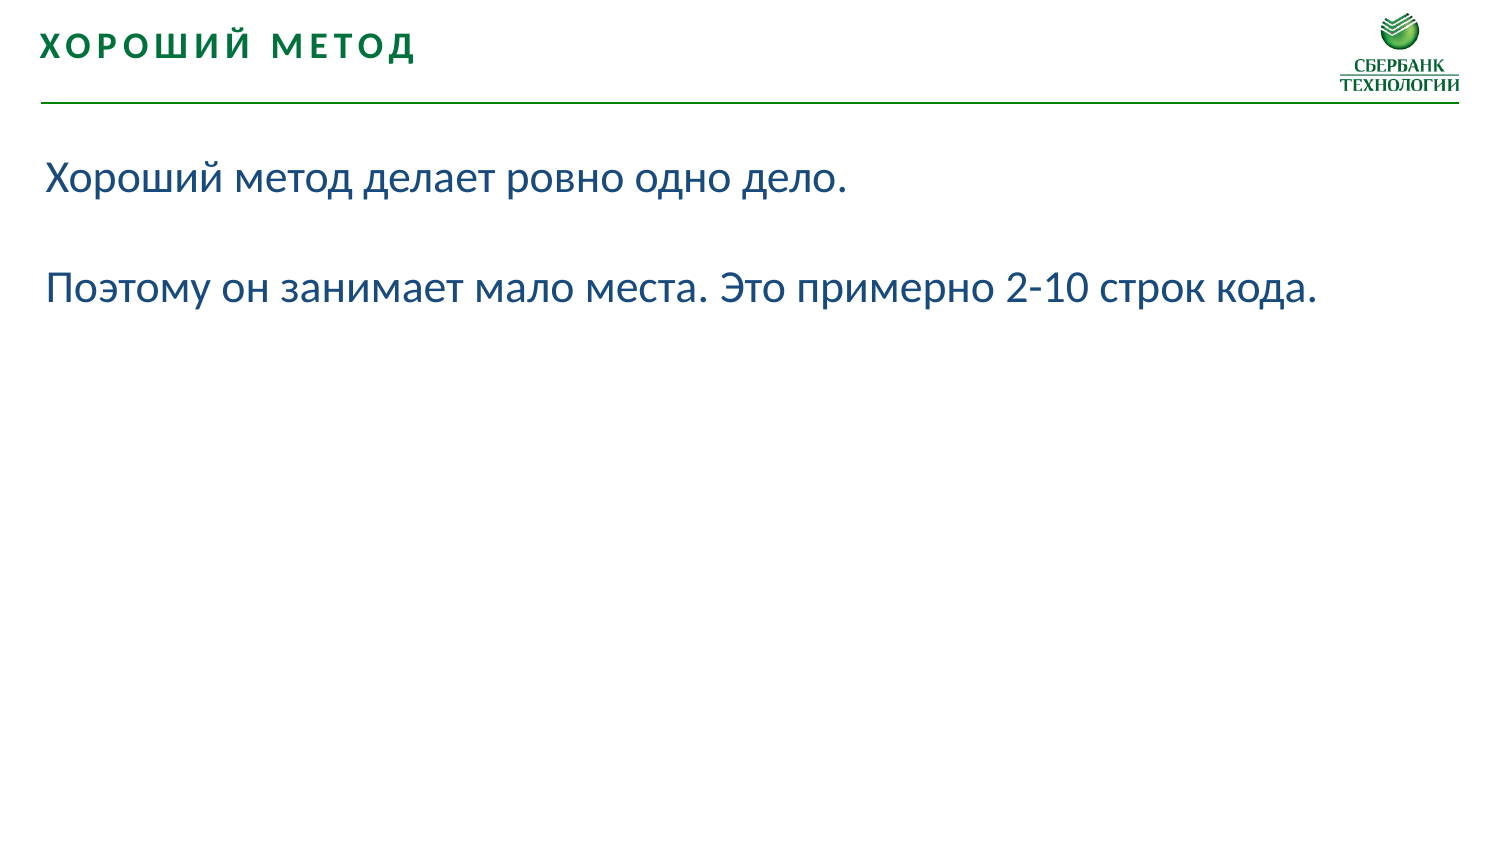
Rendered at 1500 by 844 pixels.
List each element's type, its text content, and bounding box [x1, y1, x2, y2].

list Хороший метод [39, 13, 1115, 67]
text_box Хороший метод делает ровно одно дело. Поэтому он занимает мало места. Это примерно 2-10 строк кода. [30, 139, 1459, 430]
picture [1340, 13, 1459, 91]
